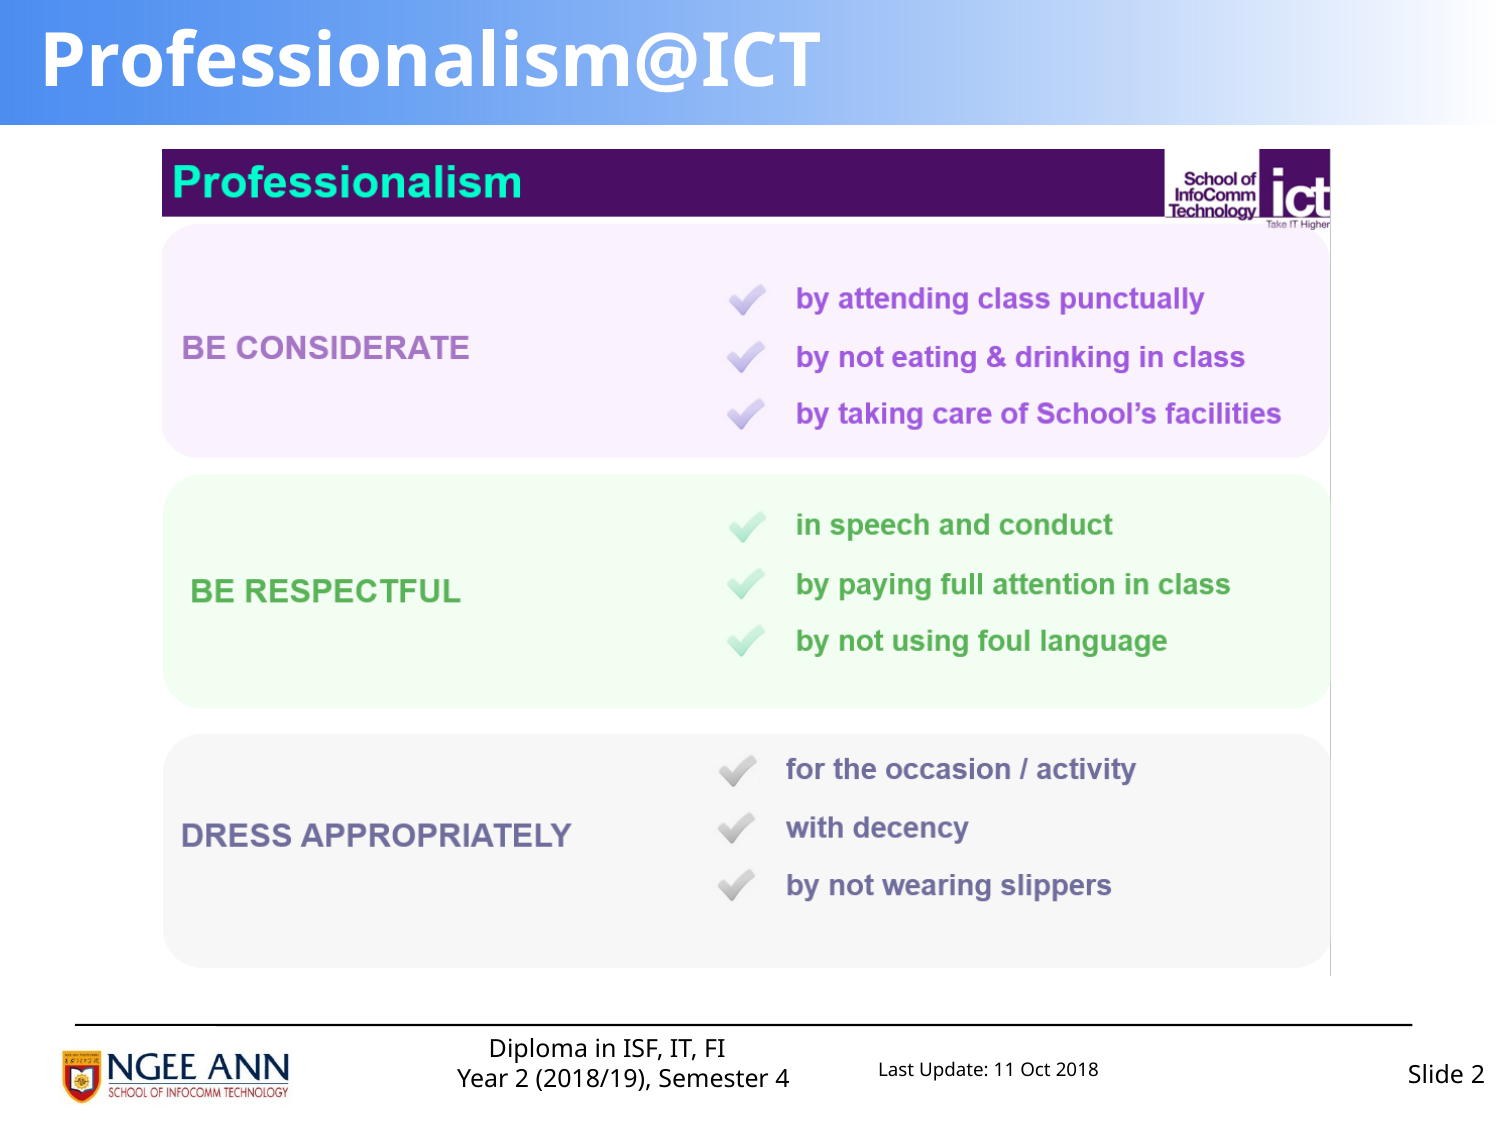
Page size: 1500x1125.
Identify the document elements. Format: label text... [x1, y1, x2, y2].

slide_number Slide 2 [1187, 1037, 1500, 1101]
picture [37, 1028, 313, 1125]
title Professionalism@ICT [23, 0, 1500, 115]
picture [162, 149, 1331, 976]
